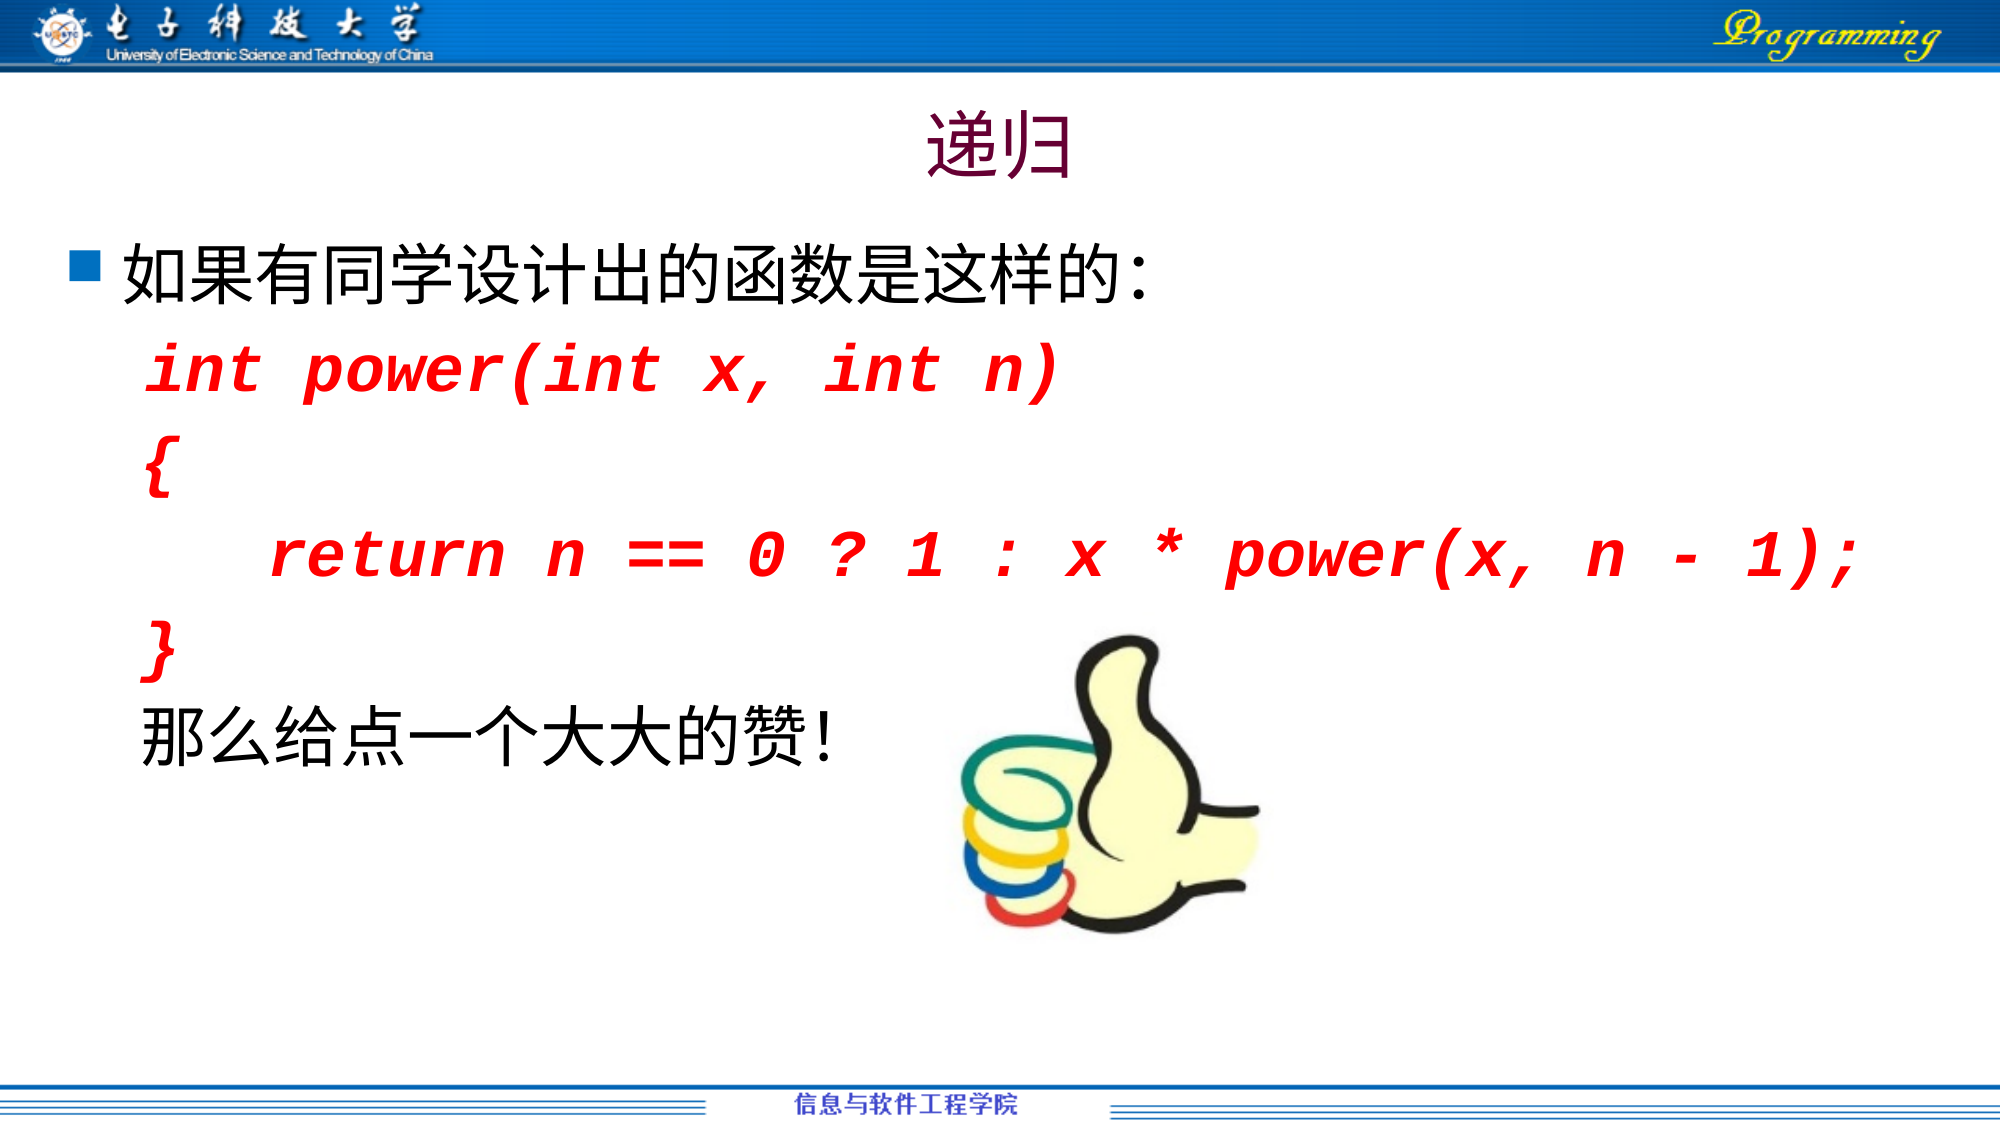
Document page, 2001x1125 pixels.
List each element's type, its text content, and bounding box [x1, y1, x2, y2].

title 递归 [150, 87, 1850, 200]
picture [0, 0, 2000, 1125]
list 如果有同学设计出的函数是这样的： int power(int x, int n) { return n == 0 ? 1 : x * power(x, n - 1); } 那么给点一个大大的赞！ [50, 224, 1950, 1075]
